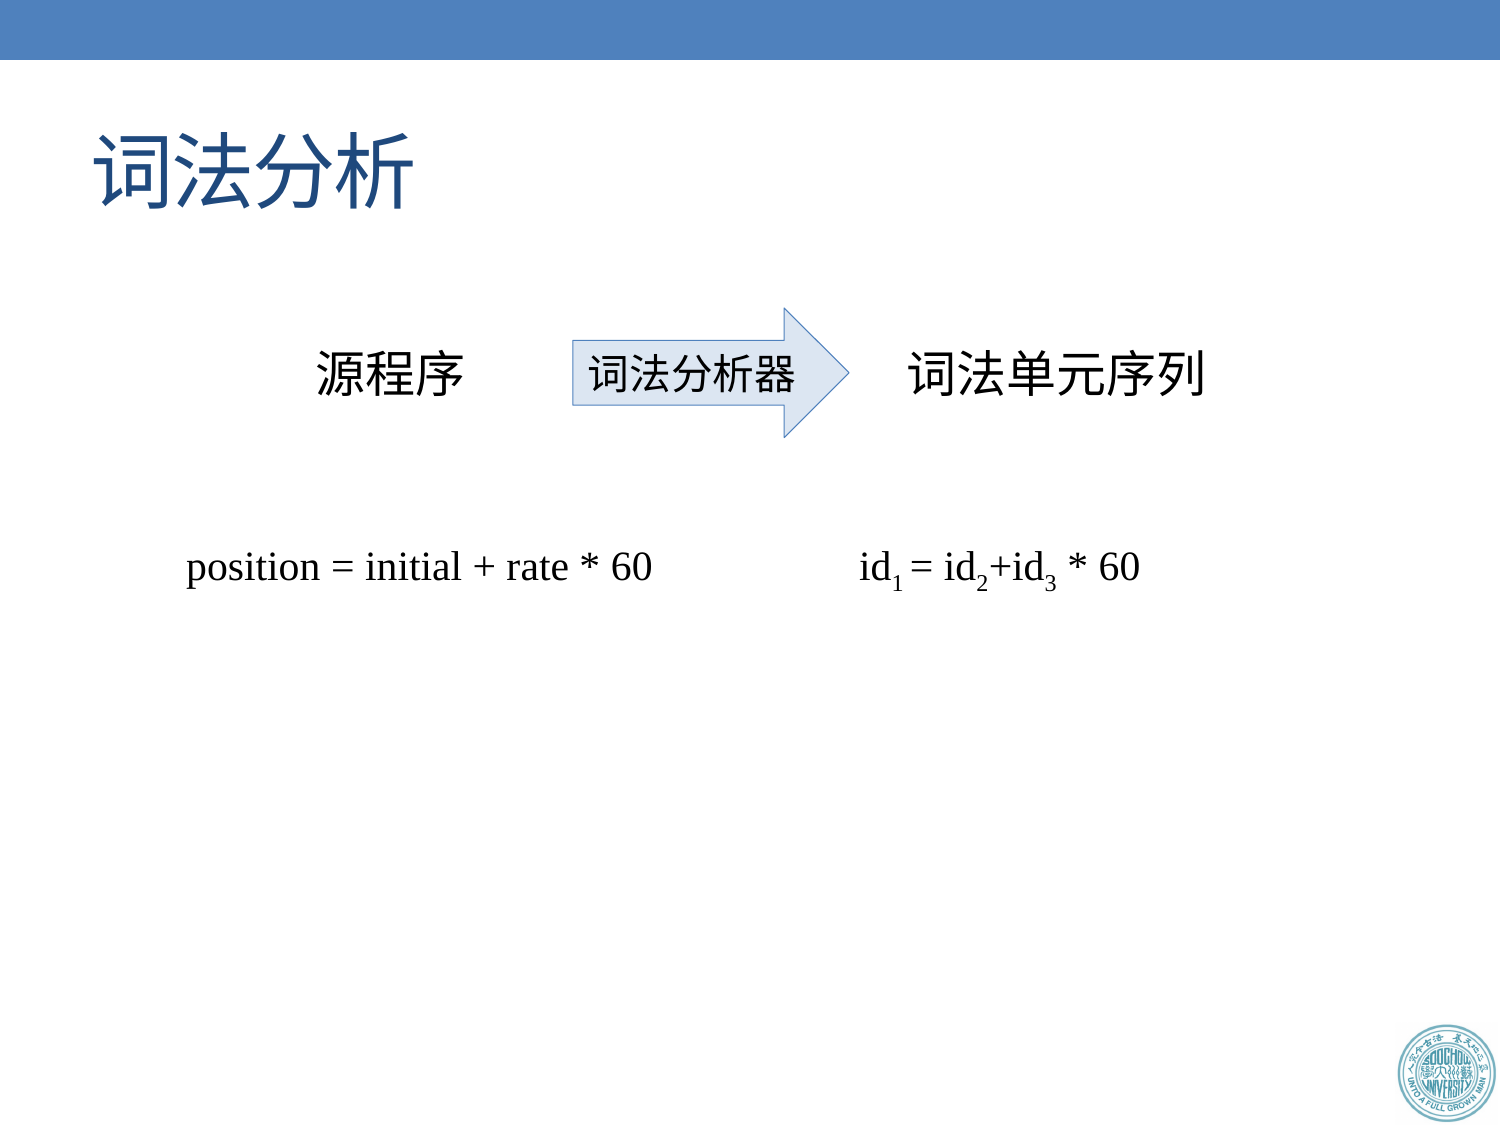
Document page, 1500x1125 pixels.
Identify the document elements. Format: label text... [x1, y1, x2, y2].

title 词法分析 [75, 87, 1425, 250]
text_box 词法单元序列 [891, 335, 1222, 411]
text_box 源程序 [301, 335, 644, 411]
text_box 词法分析器 [572, 307, 850, 438]
text_box id1 = id2+id3 * 60 [844, 531, 1235, 604]
text_box position = initial + rate * 60 [171, 531, 739, 597]
